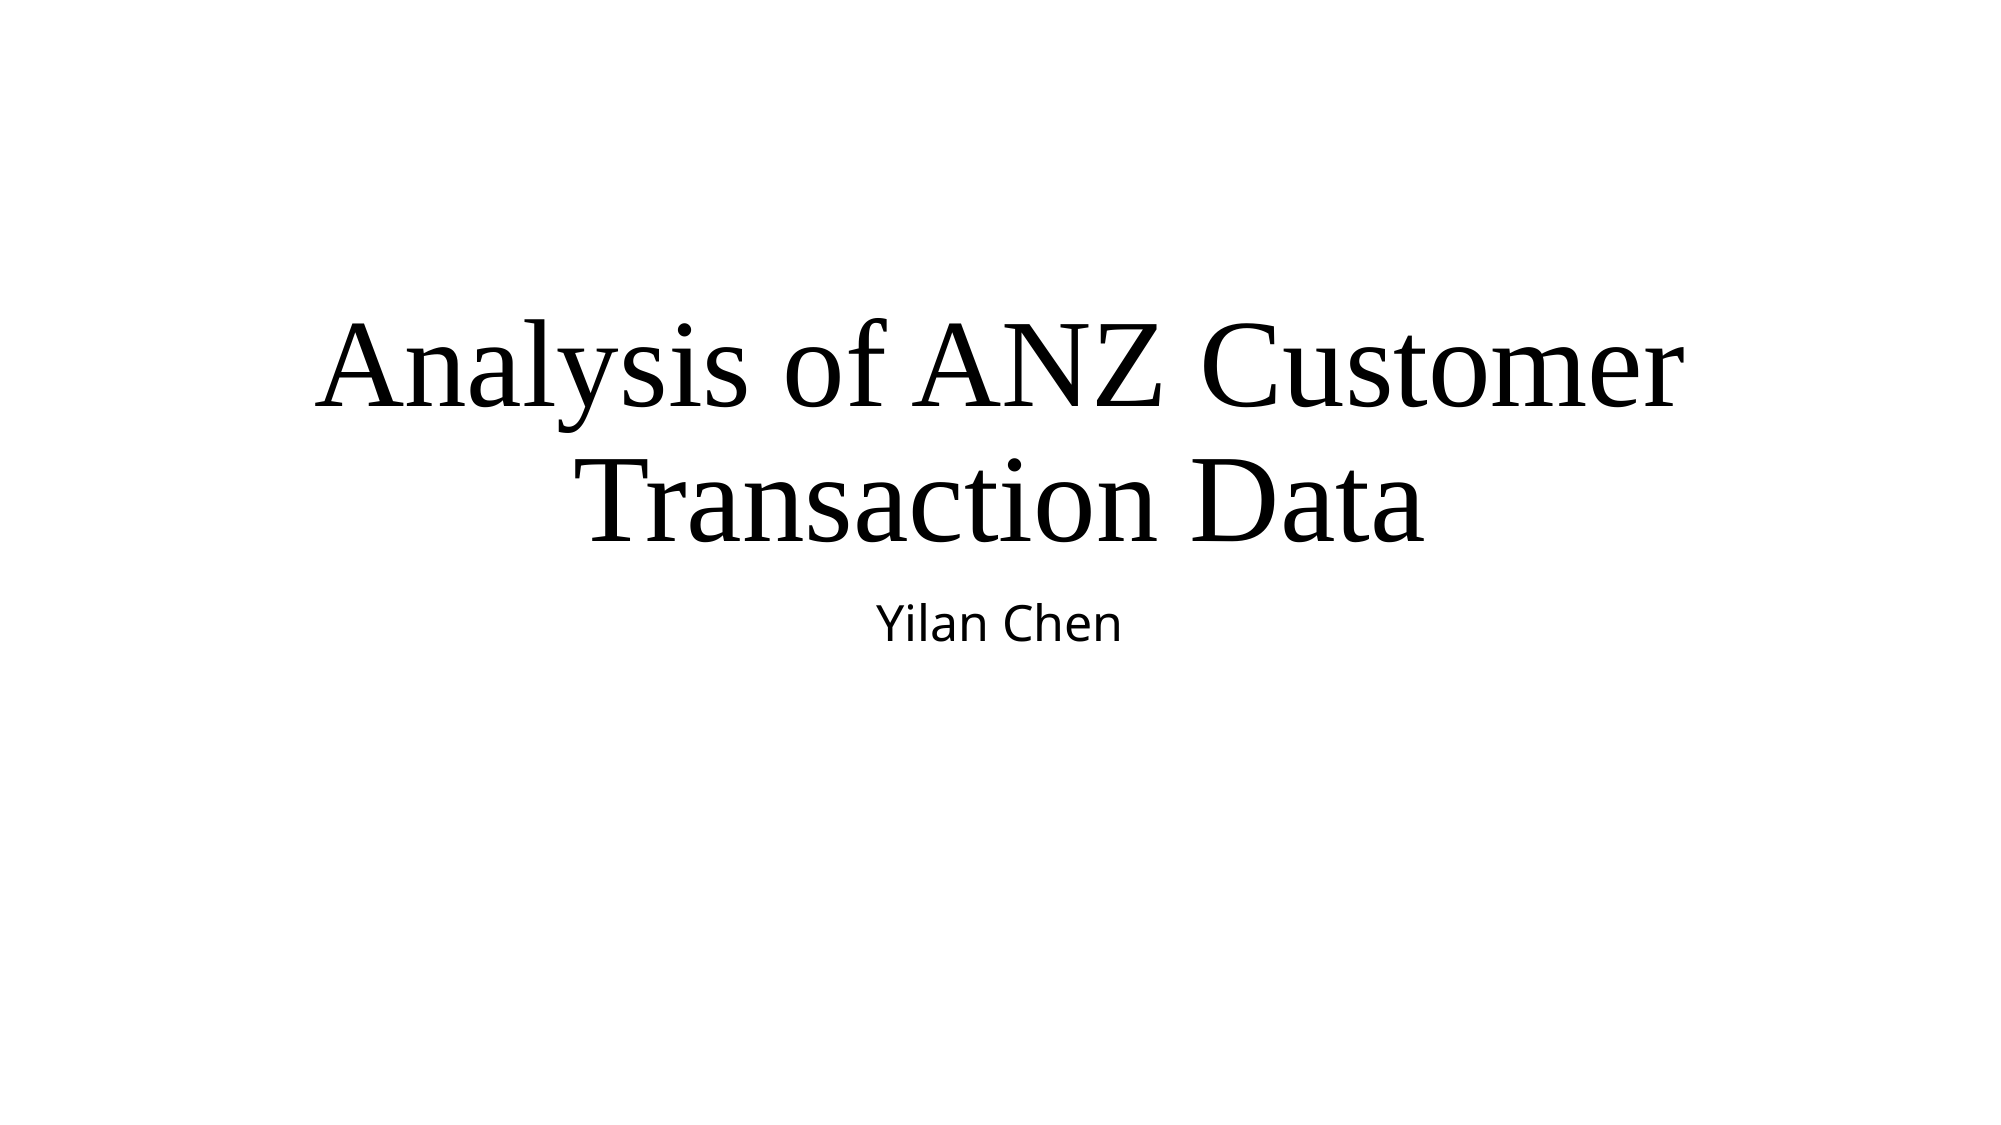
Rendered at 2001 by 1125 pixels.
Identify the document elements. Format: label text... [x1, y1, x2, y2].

title Analysis of ANZ Customer Transaction Data [249, 184, 1750, 576]
subtitle Yilan Chen [249, 590, 1750, 863]
